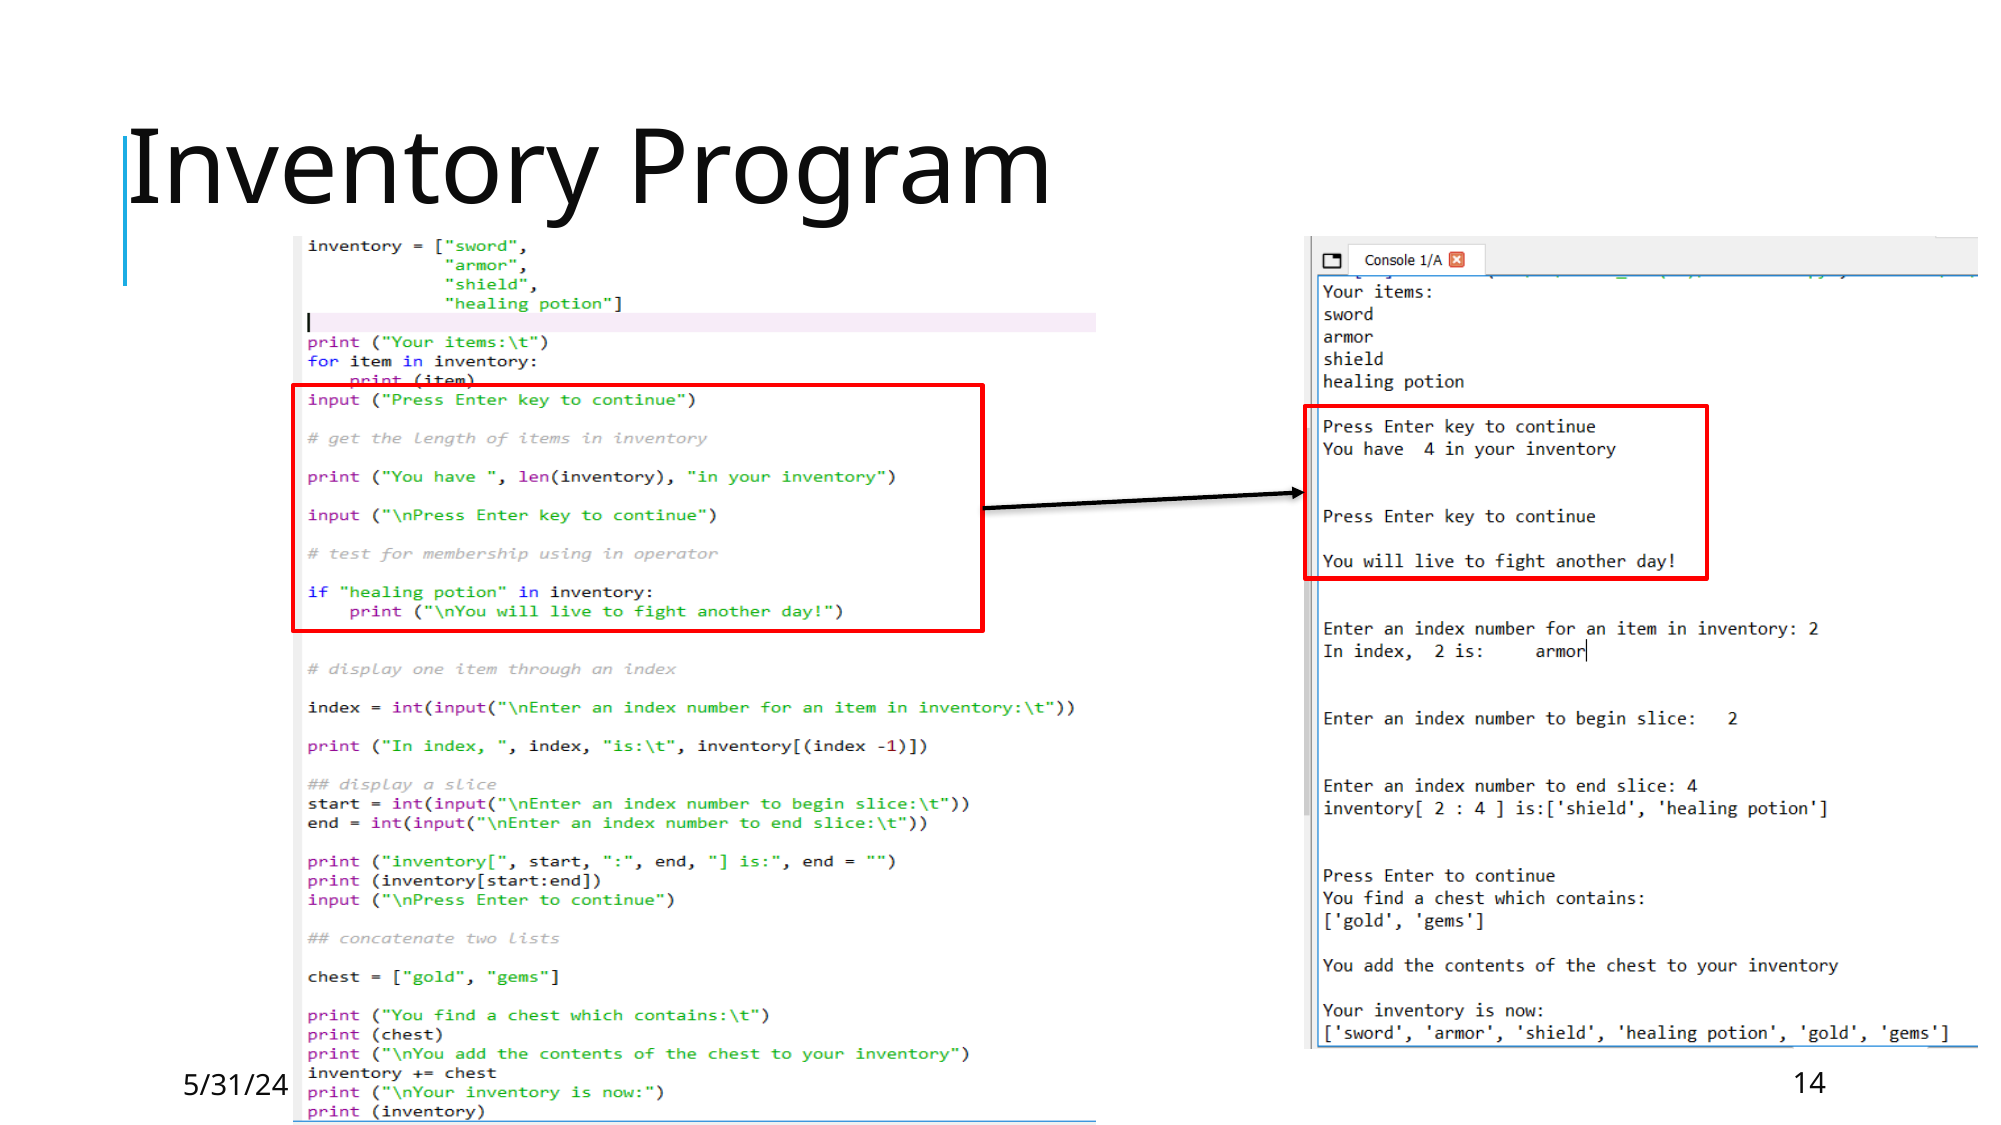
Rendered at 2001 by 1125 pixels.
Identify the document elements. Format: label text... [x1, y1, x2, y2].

slide_number 14 [1777, 1061, 1938, 1107]
picture [1304, 236, 1978, 1049]
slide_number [168, 1061, 287, 1107]
picture [292, 236, 1096, 1125]
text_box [982, 491, 1306, 509]
title Inventory Program [112, 50, 1707, 296]
